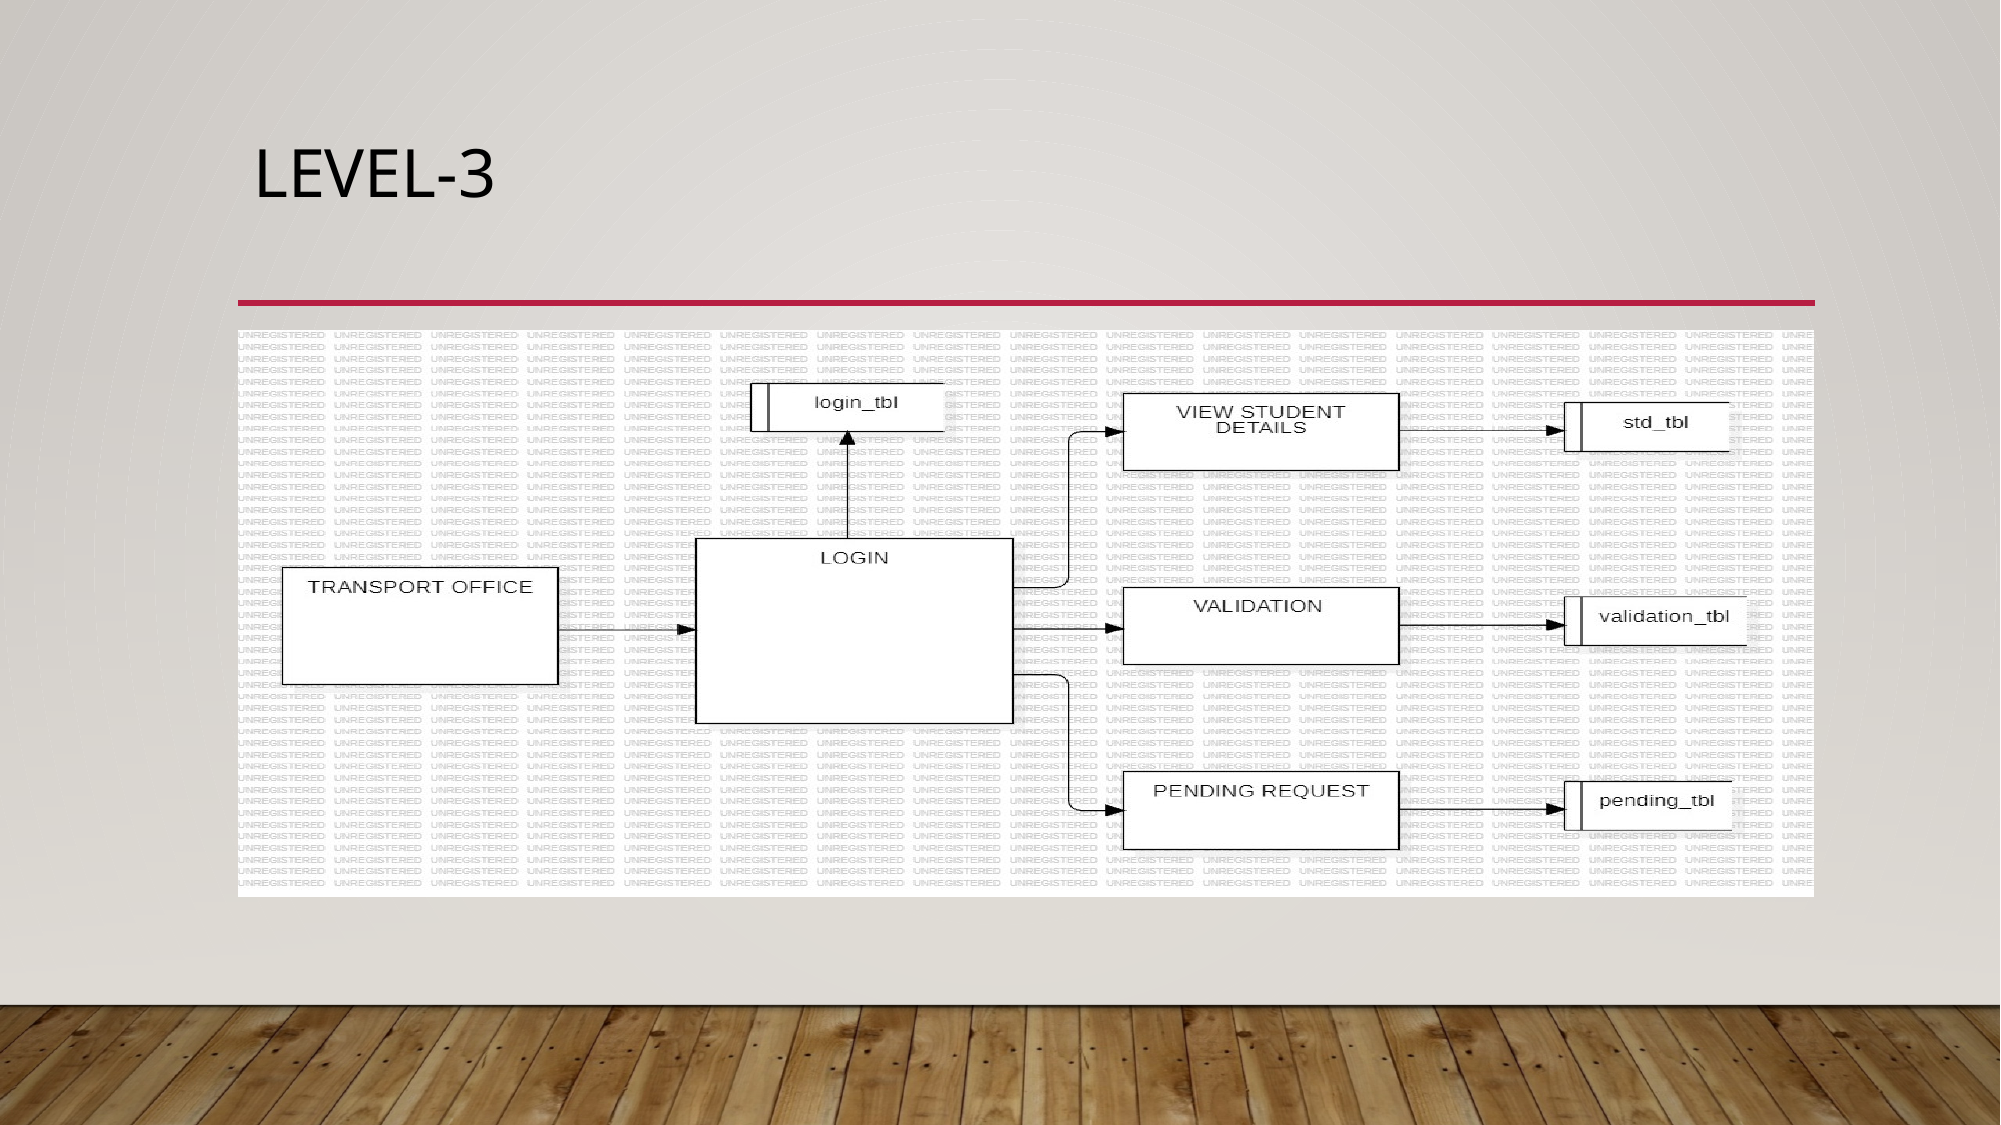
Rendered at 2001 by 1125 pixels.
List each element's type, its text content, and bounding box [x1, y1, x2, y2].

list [237, 330, 1814, 897]
title Level-3 [238, 131, 1814, 305]
picture [0, 1005, 2000, 1125]
